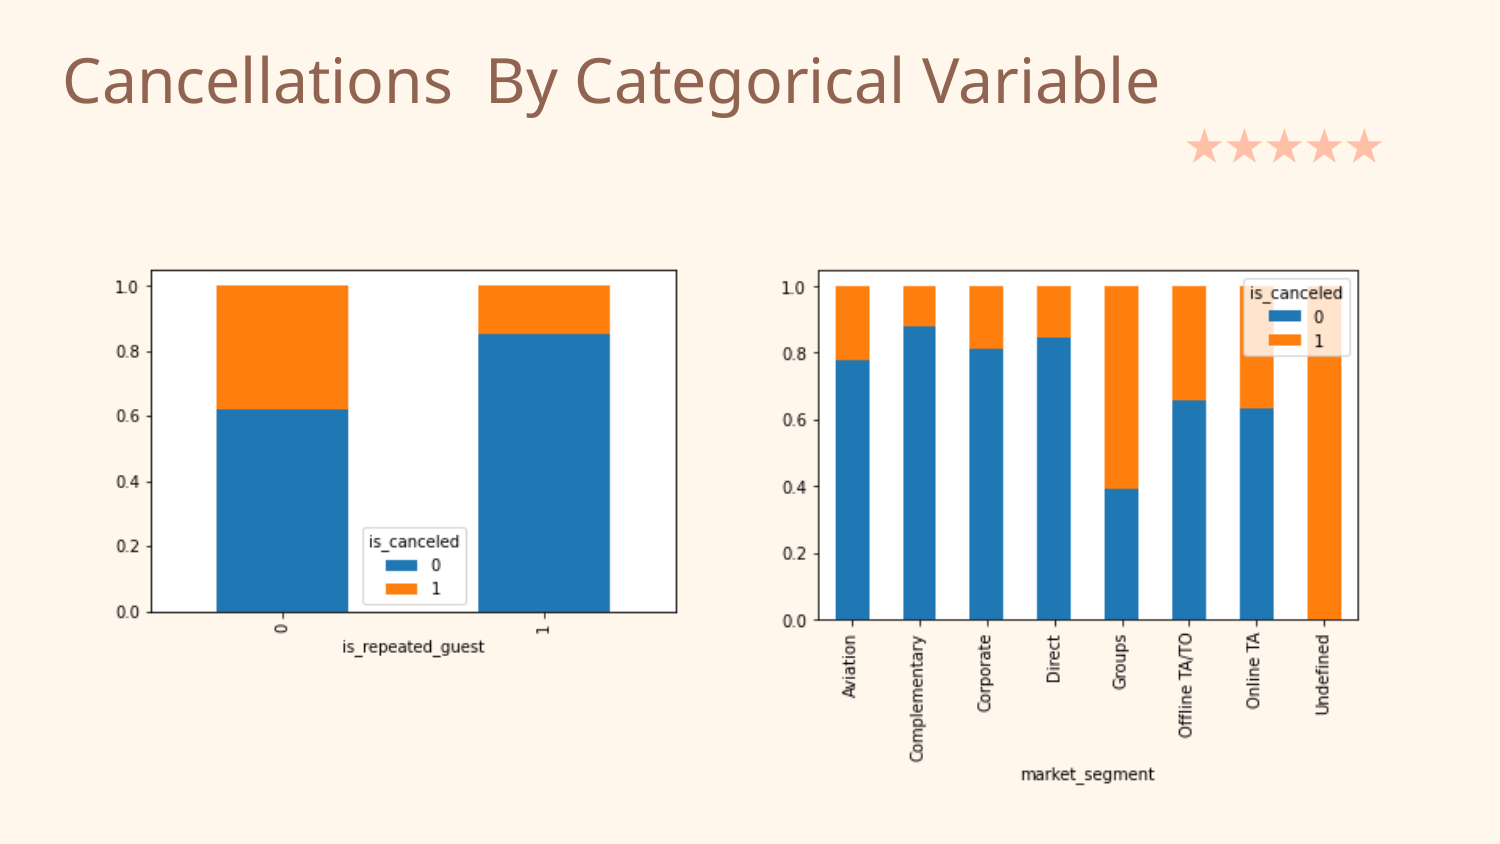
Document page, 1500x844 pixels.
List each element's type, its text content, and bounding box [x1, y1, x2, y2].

title Cancellations By Categorical Variable [31, 26, 1298, 207]
picture [770, 259, 1369, 795]
picture [104, 259, 687, 667]
